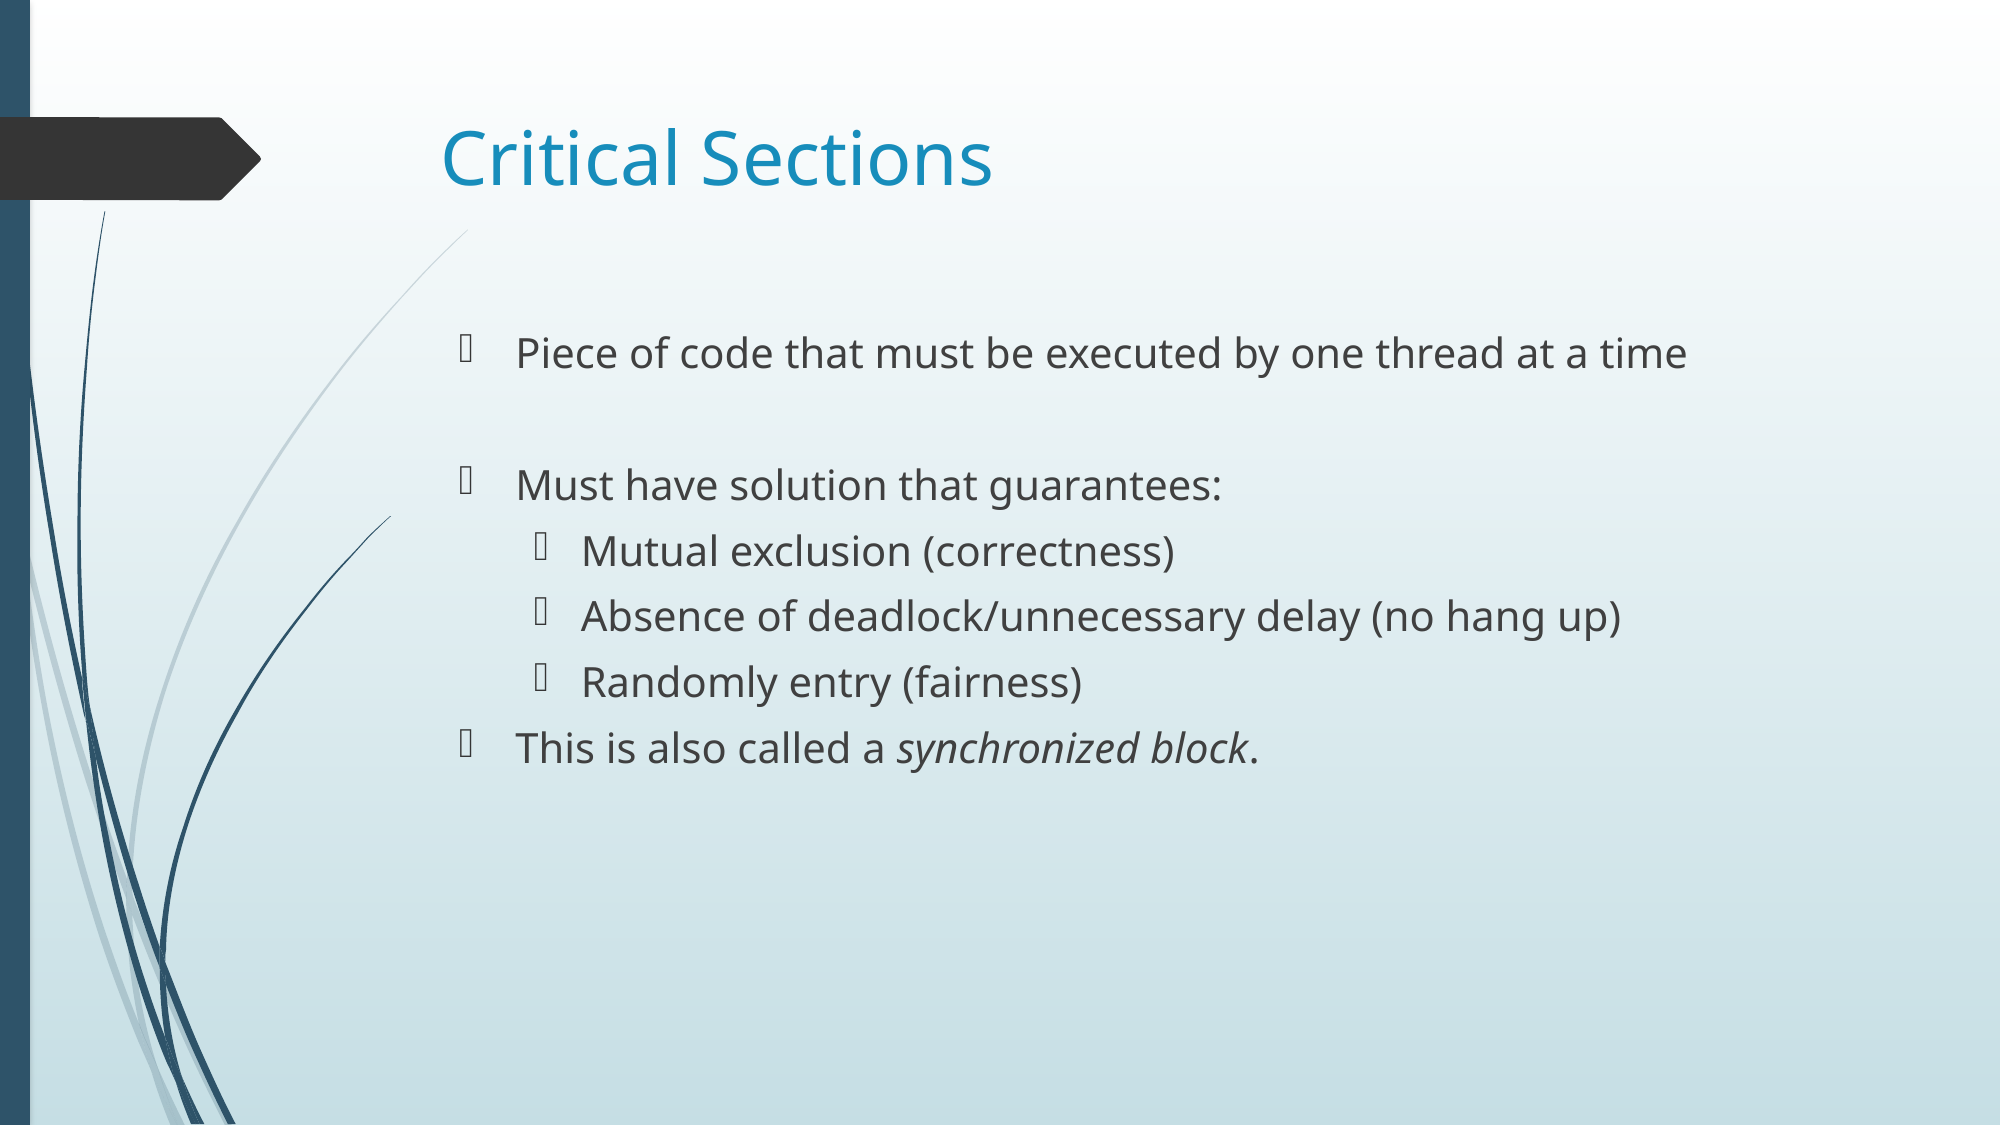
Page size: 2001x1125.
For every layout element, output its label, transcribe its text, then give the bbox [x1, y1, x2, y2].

title Critical Sections [425, 102, 1888, 313]
list Piece of code that must be executed by one thread at a time Must have solution that guarantees: Mutual exclusion (correctness) Absence of deadlock/unnecessary delay (no hang up) Randomly entry (fairness) This is also called a synchronized block. [444, 324, 1719, 1000]
